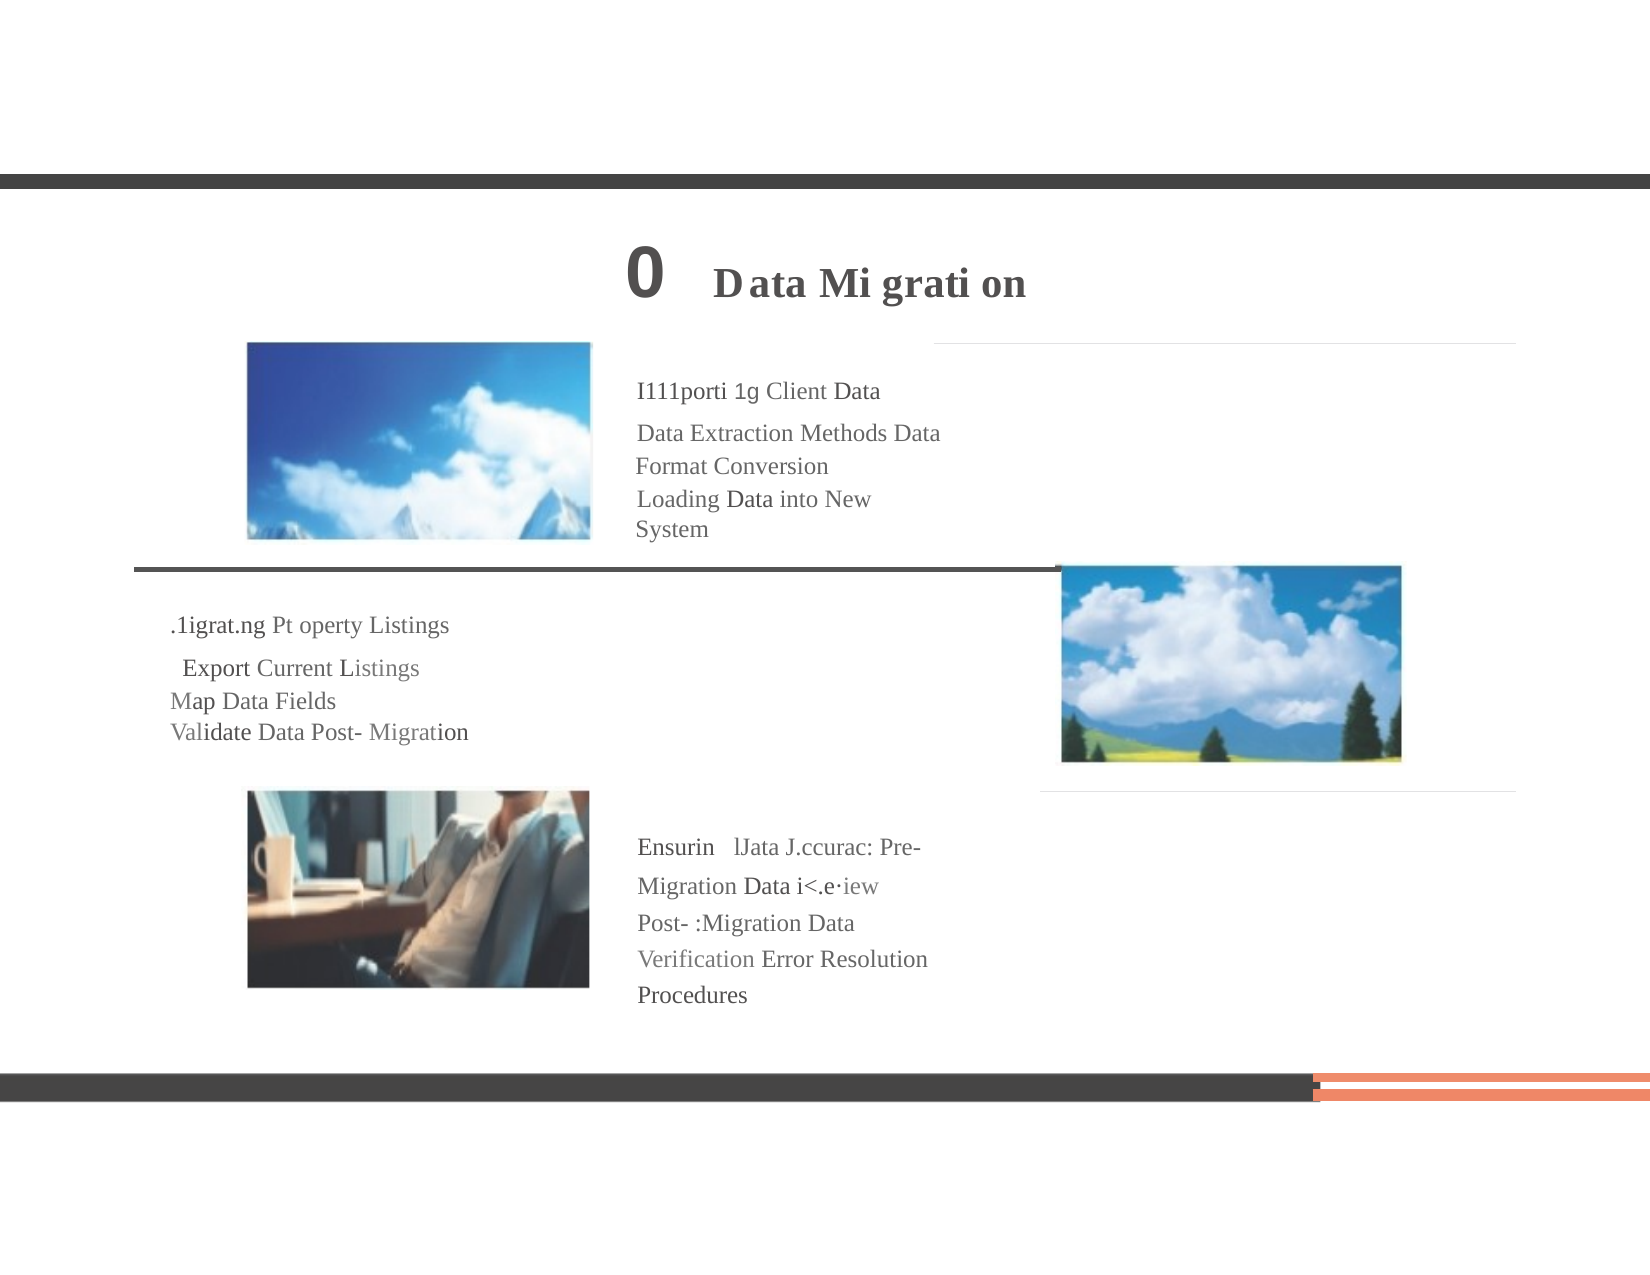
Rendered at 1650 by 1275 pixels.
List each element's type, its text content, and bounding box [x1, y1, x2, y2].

text_box [241, 786, 590, 990]
text_box .1igrat.ng Pt operty Listings Export Current Listings Map Data Fields Validate Data Post- Migration [167, 595, 492, 746]
text_box [244, 341, 594, 545]
title 0 Data Mi grati on [58, 224, 1592, 302]
text_box [1055, 561, 1407, 766]
text_box [0, 1072, 1321, 1104]
text_box Ensurin lJata J.ccurac: Pre- Migration Data i<.e·iew Post- :Migration Data Verification Error Resolution Procedures [635, 821, 964, 1009]
text_box I111porti 1g Client Data Data Extraction Methods Data Format Conversion Loading Data into New System [633, 374, 945, 543]
